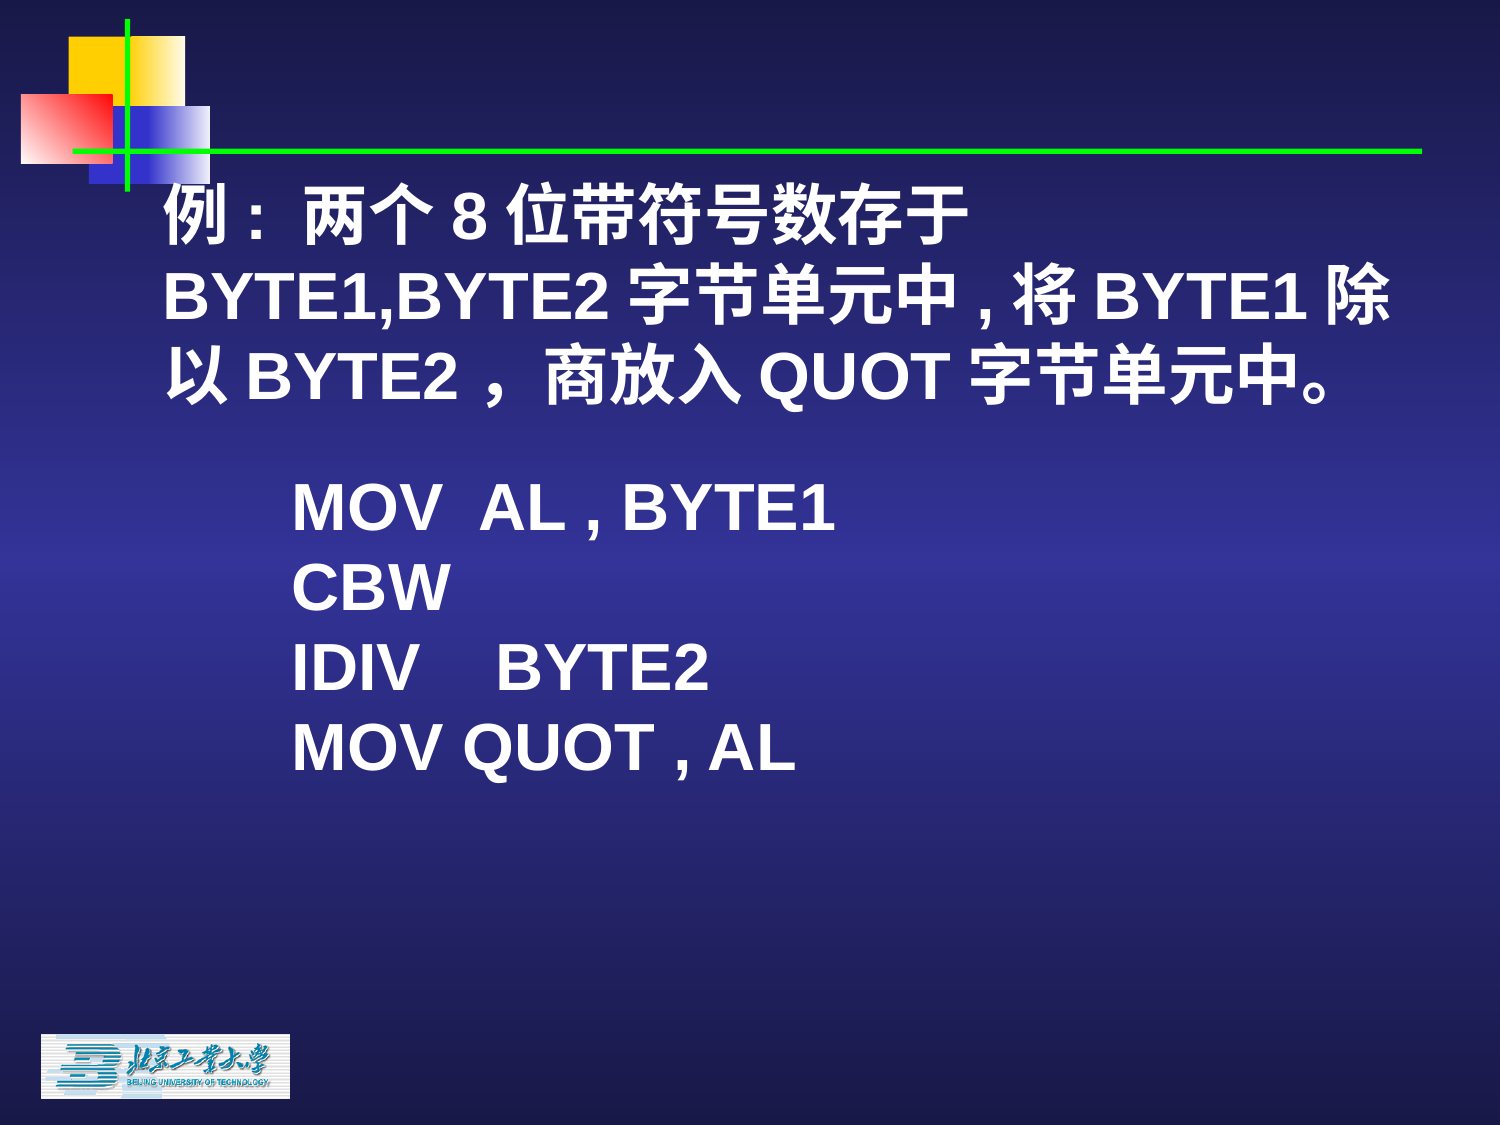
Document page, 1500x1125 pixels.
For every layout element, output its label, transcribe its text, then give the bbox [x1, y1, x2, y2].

text_box 例: 两个8位带符号数存于BYTE1,BYTE2字节单元中,将BYTE1除以BYTE2，商放入QUOT字节单元中。 [147, 165, 1423, 421]
picture [41, 1034, 290, 1099]
text_box MOV AL , BYTE1 CBW IDIV BYTE2 MOV QUOT , AL [277, 456, 928, 791]
